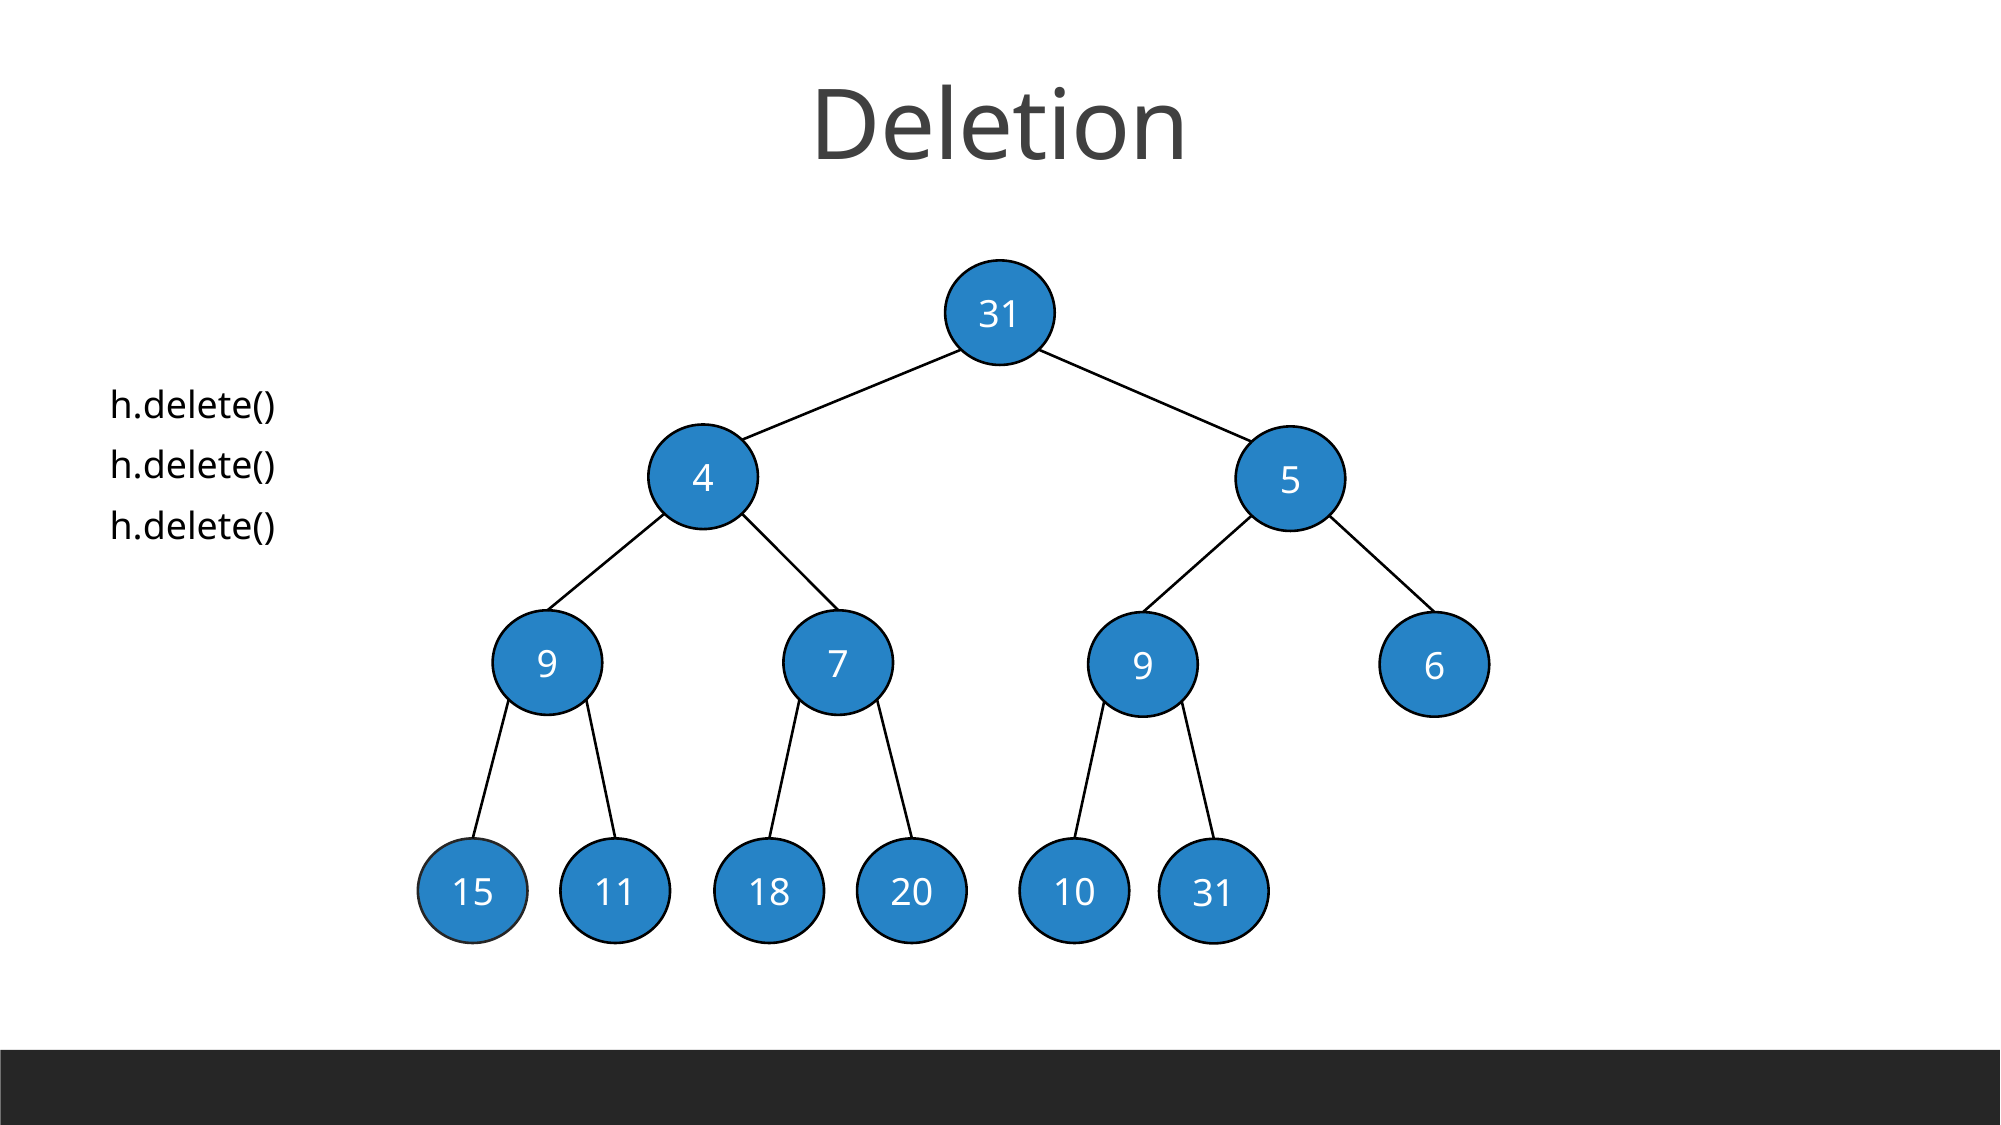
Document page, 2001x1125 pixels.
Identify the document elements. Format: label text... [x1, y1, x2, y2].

text_box Deletion [758, 67, 1241, 197]
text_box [1142, 515, 1253, 613]
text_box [741, 349, 962, 441]
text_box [546, 513, 665, 611]
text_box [585, 698, 616, 839]
text_box 31 [1157, 838, 1270, 945]
text_box h.delete() [94, 433, 291, 494]
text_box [1038, 349, 1253, 443]
text_box 4 [647, 423, 760, 531]
text_box 5 [1234, 425, 1347, 533]
text_box 7 [782, 609, 895, 717]
text_box h.delete() [94, 373, 291, 433]
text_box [1181, 700, 1215, 840]
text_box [1328, 515, 1435, 613]
text_box 11 [559, 837, 672, 945]
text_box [876, 698, 913, 839]
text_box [768, 698, 800, 839]
text_box 10 [1018, 837, 1131, 945]
text_box 31 [943, 259, 1057, 367]
text_box 20 [855, 838, 968, 945]
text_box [741, 513, 839, 611]
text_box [472, 698, 510, 839]
text_box h.delete() [94, 494, 291, 555]
text_box 18 [713, 837, 826, 945]
text_box 6 [1378, 611, 1491, 718]
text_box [1074, 700, 1105, 839]
text_box 9 [1086, 610, 1200, 718]
text_box 9 [491, 609, 604, 717]
text_box 15 [416, 837, 529, 945]
